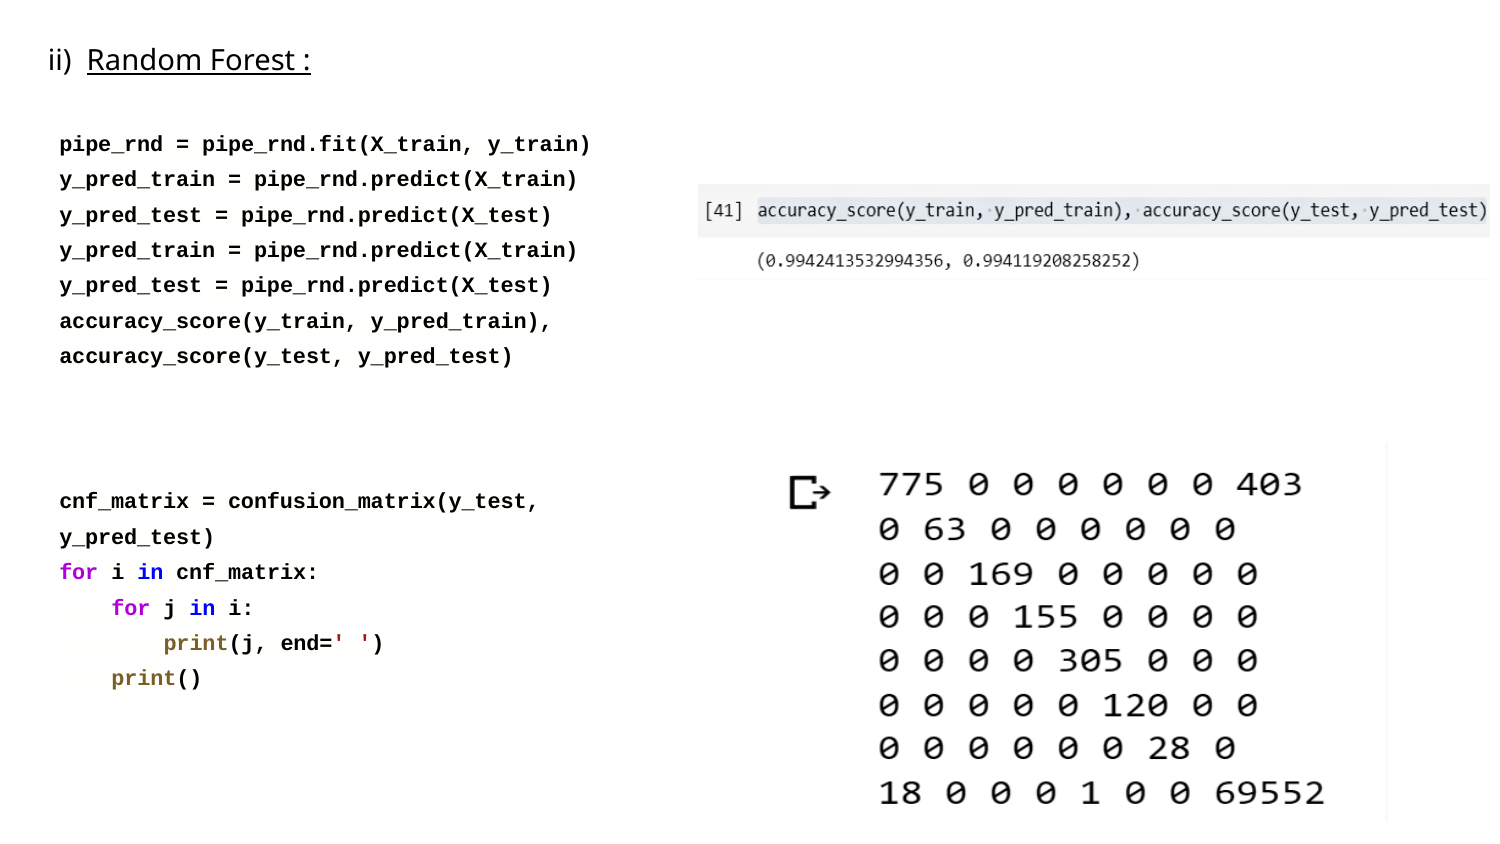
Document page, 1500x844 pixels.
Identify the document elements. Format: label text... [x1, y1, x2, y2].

text_box ii) Random Forest : [32, 26, 1441, 92]
text_box cnf_matrix = confusion_matrix(y_test, y_pred_test) for i in cnf_matrix: for j in i: print(j, end=' ') print() [44, 462, 620, 706]
text_box pipe_rnd = pipe_rnd.fit(X_train, y_train) y_pred_train = pipe_rnd.predict(X_train) y_pred_test = pipe_rnd.predict(X_test) y_pred_train = pipe_rnd.predict(X_train) y_pred_test = pipe_rnd.predict(X_test) accuracy_score(y_train, y_pred_train), accuracy_score(y_test, y_pred_test) [44, 105, 709, 384]
picture [784, 443, 1388, 821]
picture [695, 174, 1490, 280]
